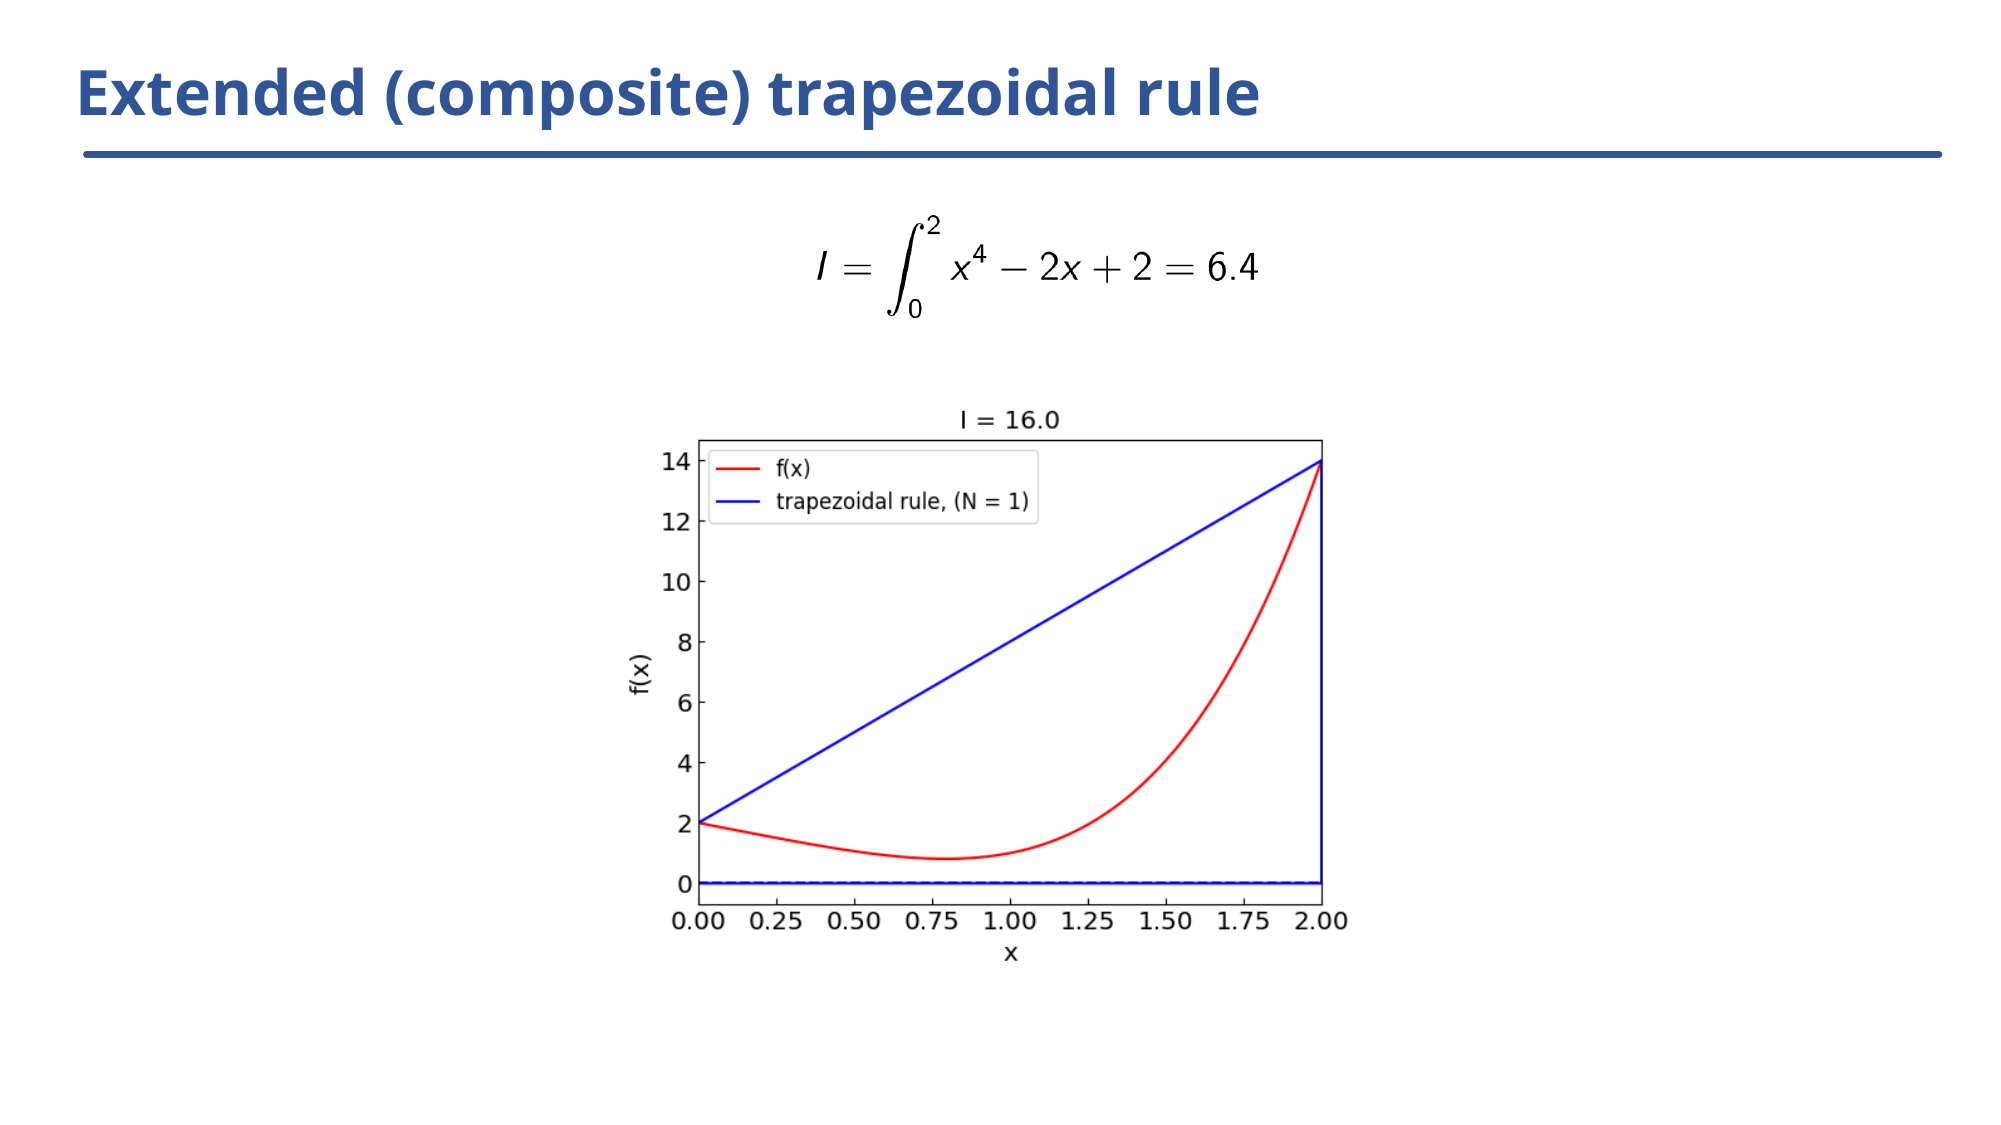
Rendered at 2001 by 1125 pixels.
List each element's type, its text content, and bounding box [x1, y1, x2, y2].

picture [598, 367, 1402, 971]
picture [811, 215, 1260, 318]
title Extended (composite) trapezoidal rule [60, 0, 1940, 192]
